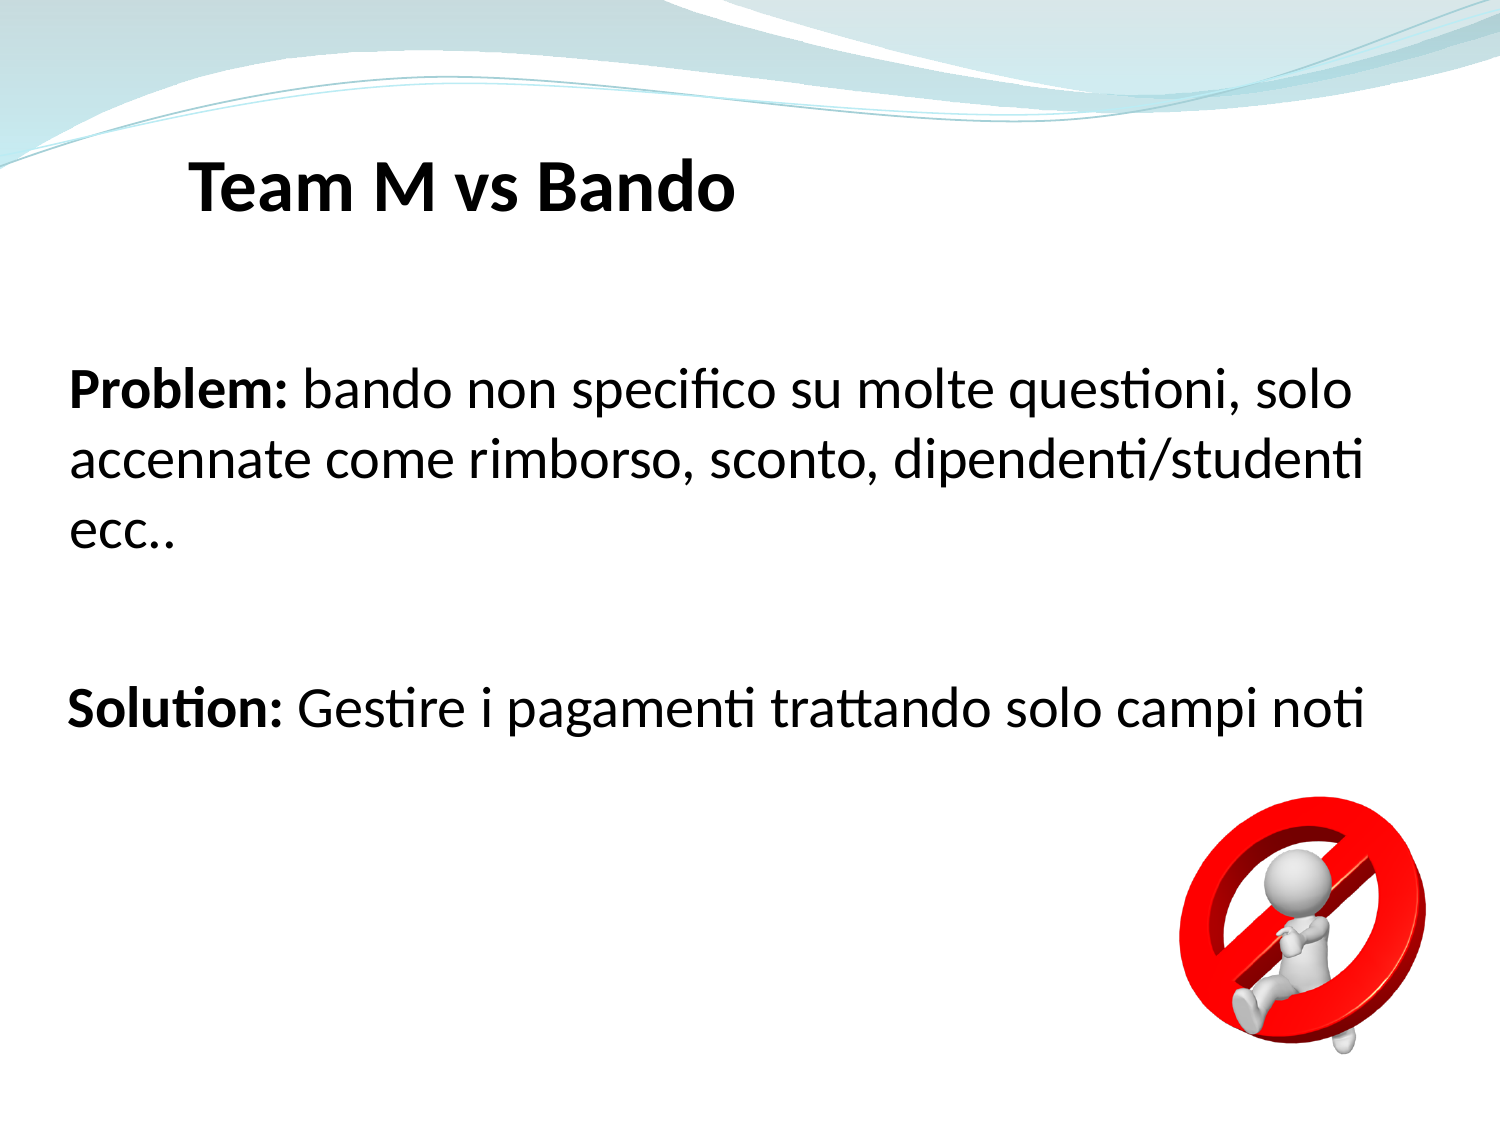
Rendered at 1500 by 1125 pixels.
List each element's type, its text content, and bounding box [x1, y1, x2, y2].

picture [1167, 786, 1446, 1066]
text_box Solution: Gestire i pagamenti trattando solo campi noti [53, 668, 1424, 835]
text_box Team M vs Bando [174, 129, 752, 234]
text_box Problem: bando non specifico su molte questioni, solo accennate come rimborso, sconto, dipendenti/studenti ecc.. [54, 349, 1447, 593]
